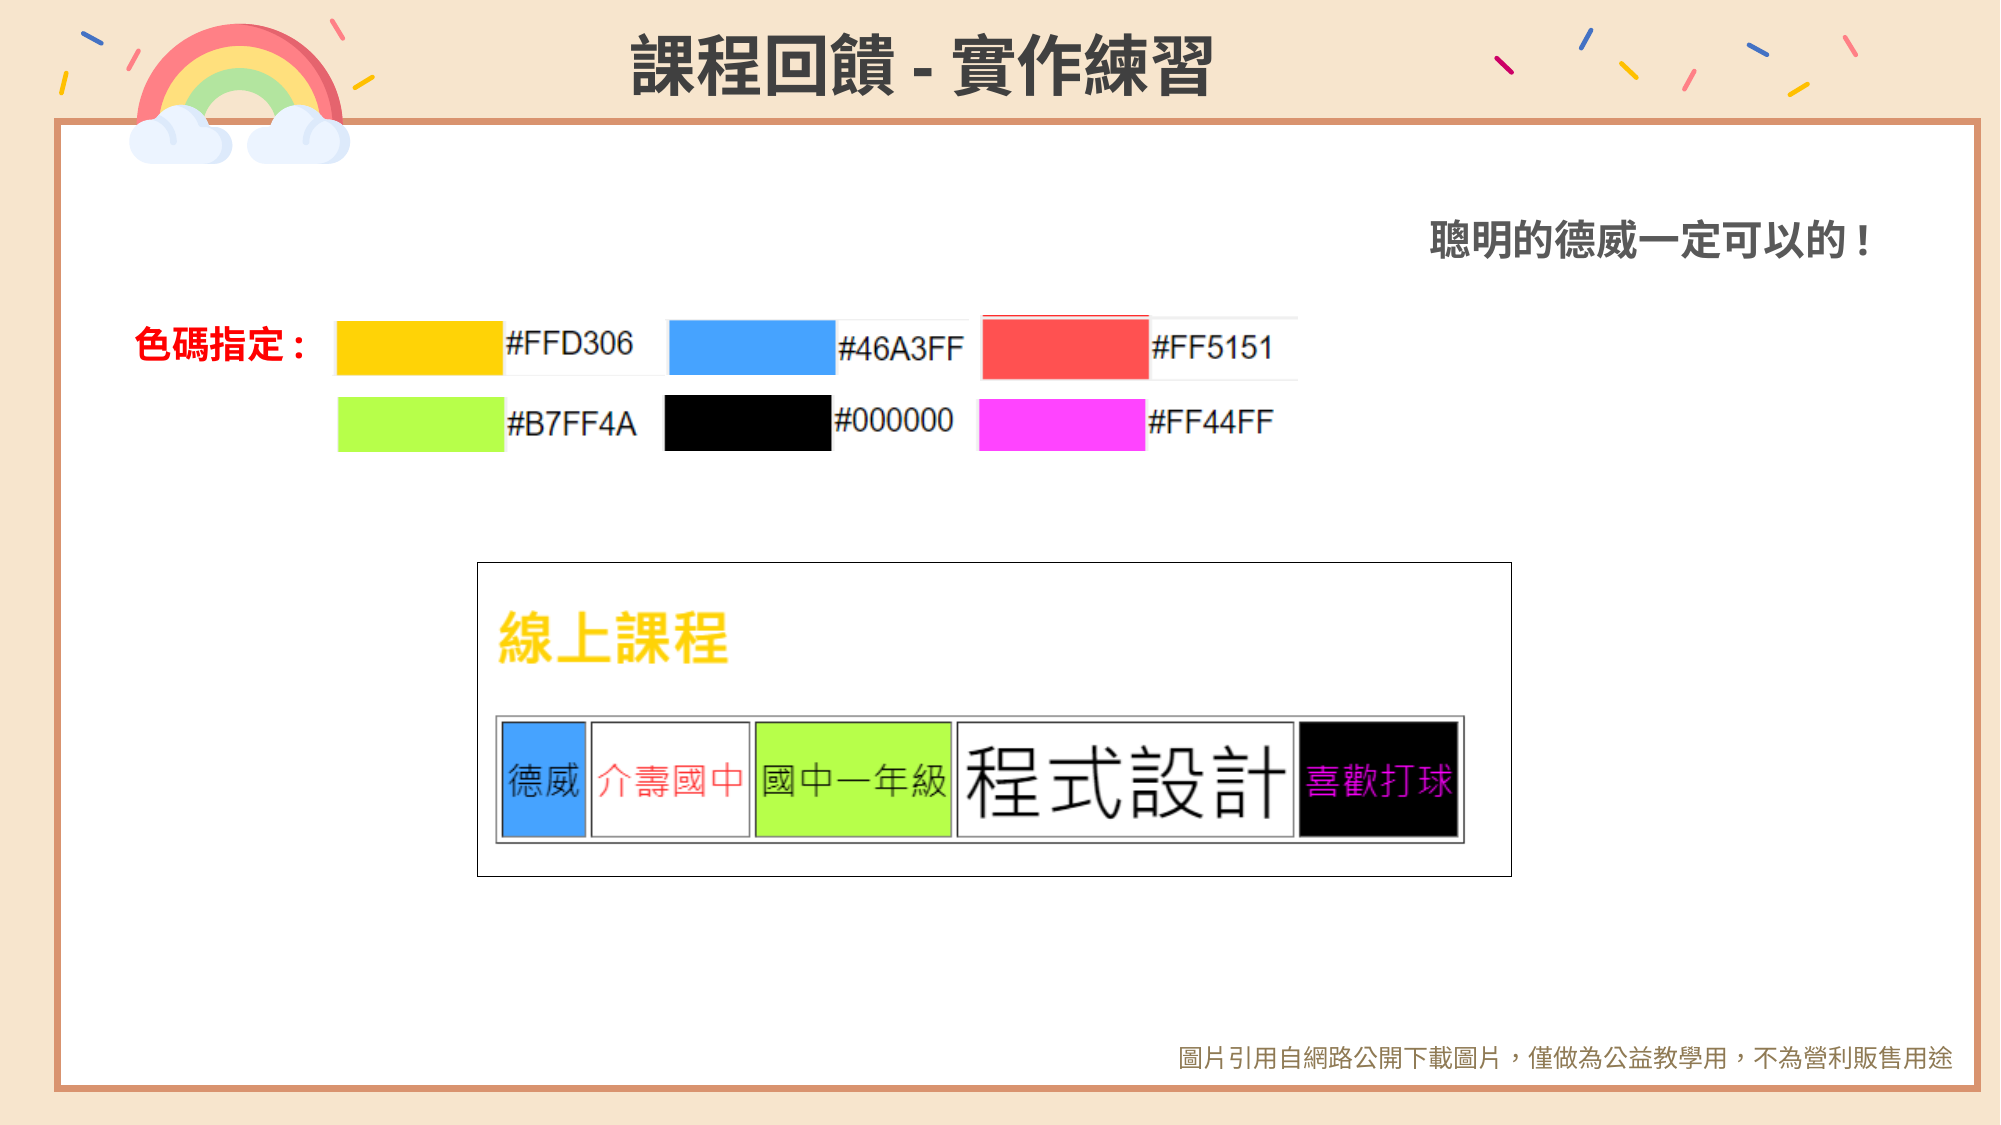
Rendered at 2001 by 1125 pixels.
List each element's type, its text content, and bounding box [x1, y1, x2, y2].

picture [477, 562, 1512, 877]
text_box 色碼指定: [0, 313, 473, 374]
picture [337, 395, 1310, 452]
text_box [129, 89, 351, 164]
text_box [55, 20, 373, 89]
picture [979, 315, 1298, 381]
text_box 圖片引用自網路公開下載圖片，僅做為公益教學用，不為營利販售用途 [1163, 1035, 1978, 1081]
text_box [1498, 33, 1856, 95]
text_box 聰明的德威一定可以的! [1396, 206, 1903, 272]
picture [331, 319, 969, 377]
text_box 課程回饋-實作練習 [383, 16, 1464, 112]
text_box [56, 120, 1979, 1090]
